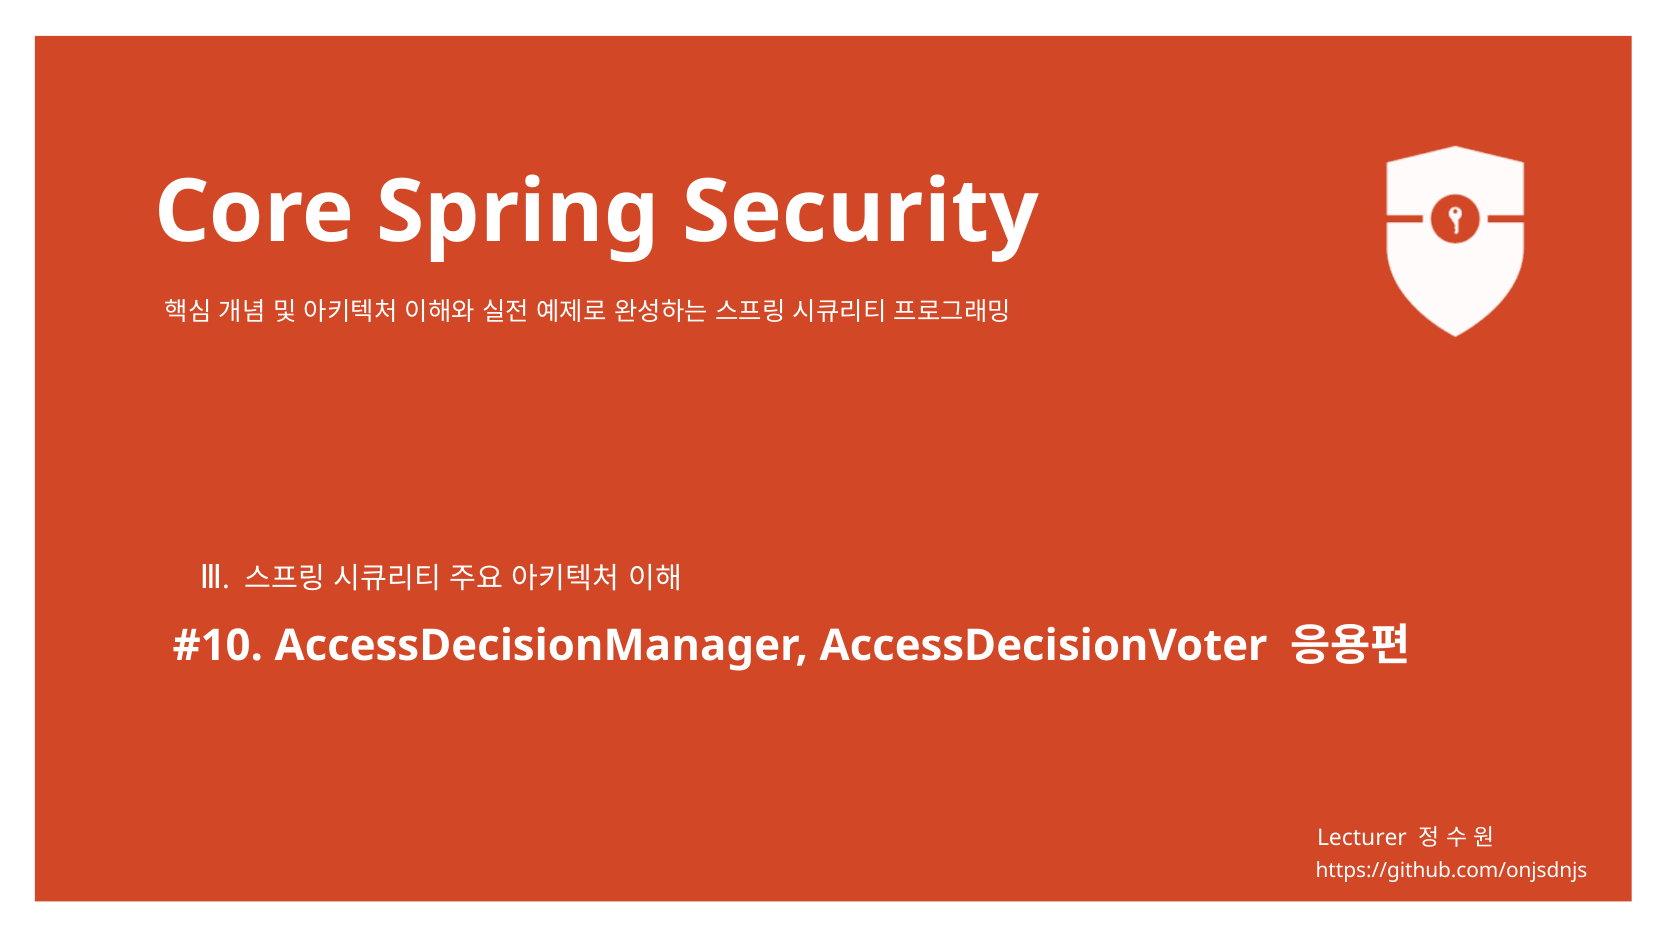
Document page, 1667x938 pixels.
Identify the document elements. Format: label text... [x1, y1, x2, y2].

text_box Ⅲ. 스프링 시큐리티 주요 아키텍처 이해 [184, 548, 706, 603]
picture [1325, 111, 1587, 372]
text_box #10. AccessDecisionManager, AccessDecisionVoter 응용편 [159, 609, 1442, 675]
